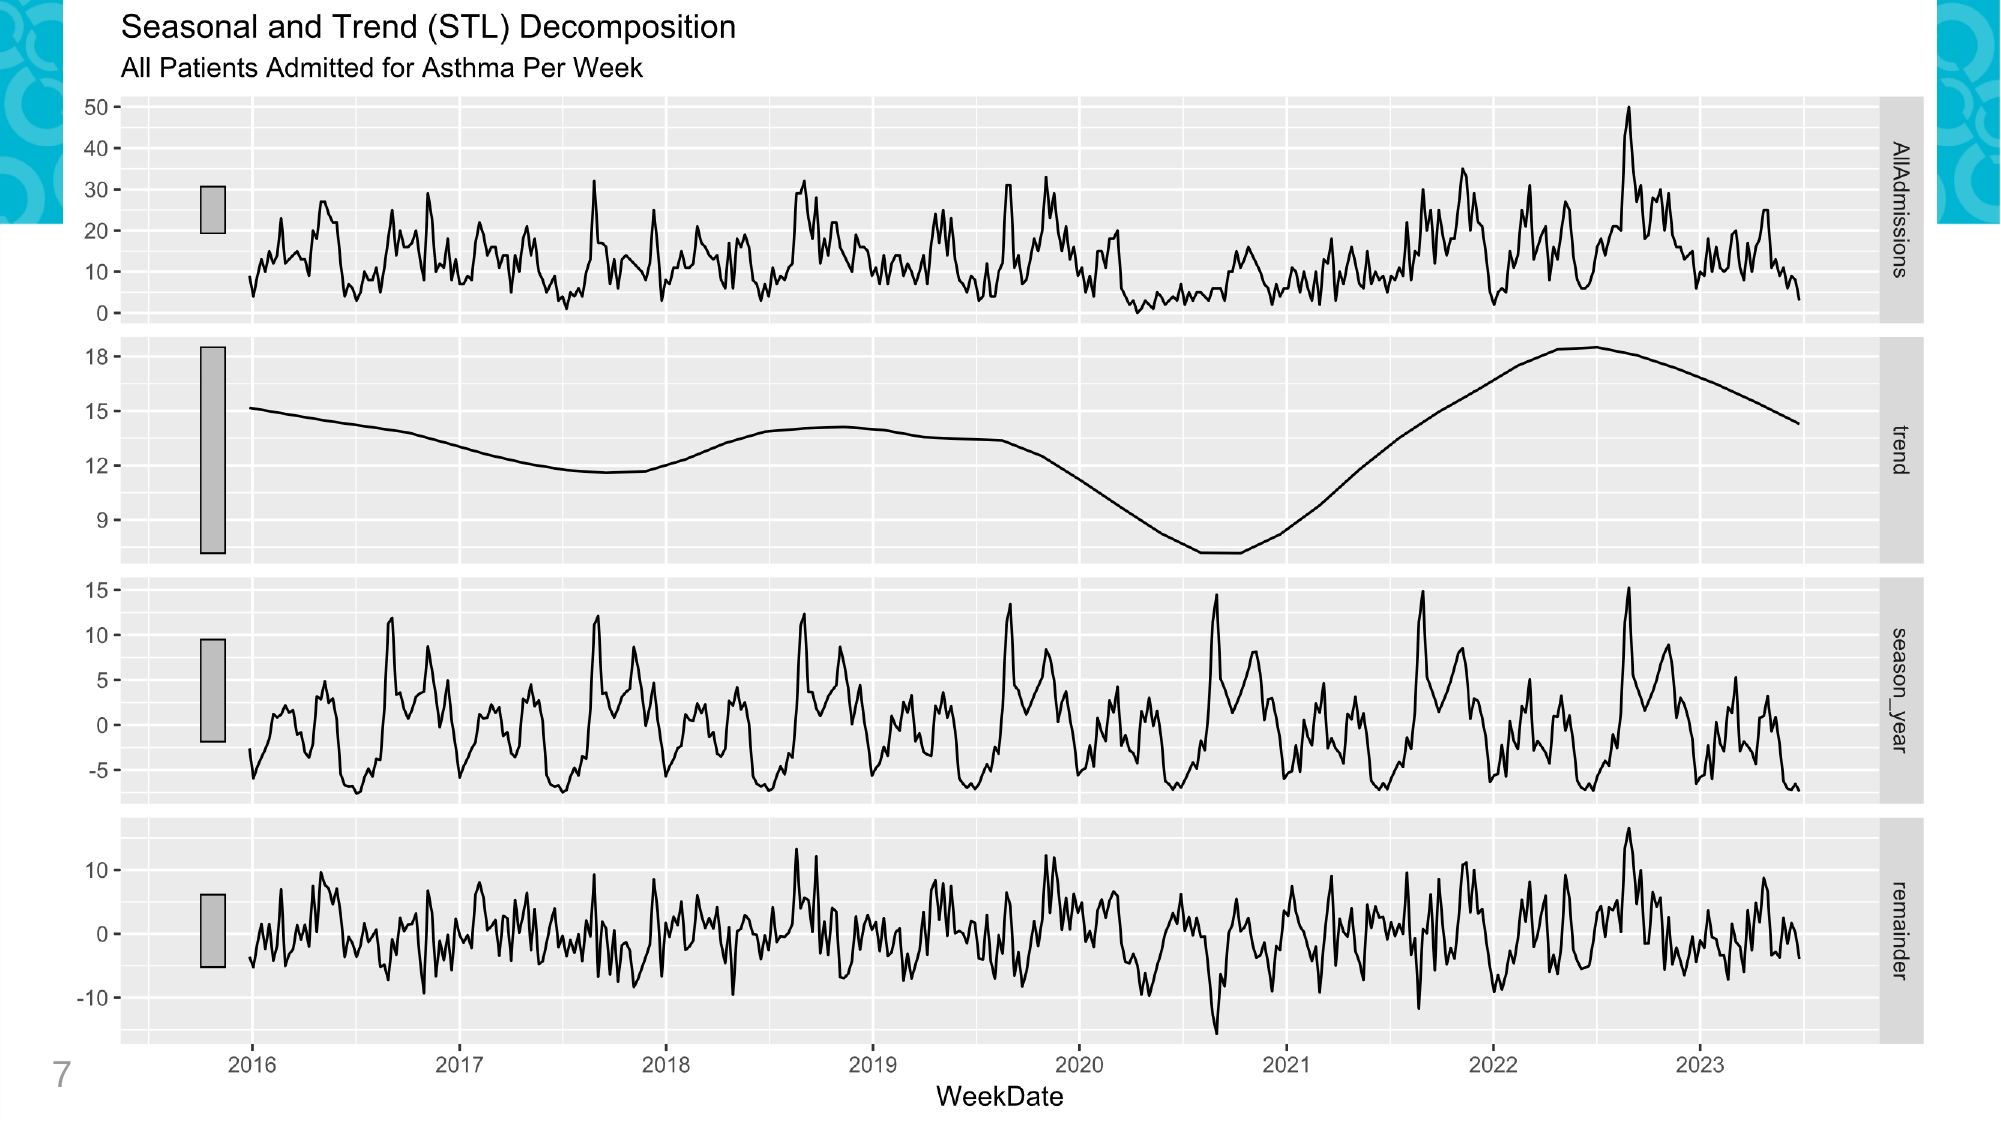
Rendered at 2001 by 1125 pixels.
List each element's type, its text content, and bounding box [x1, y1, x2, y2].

picture [0, 0, 2001, 1125]
slide_number 7 [29, 1042, 63, 1103]
